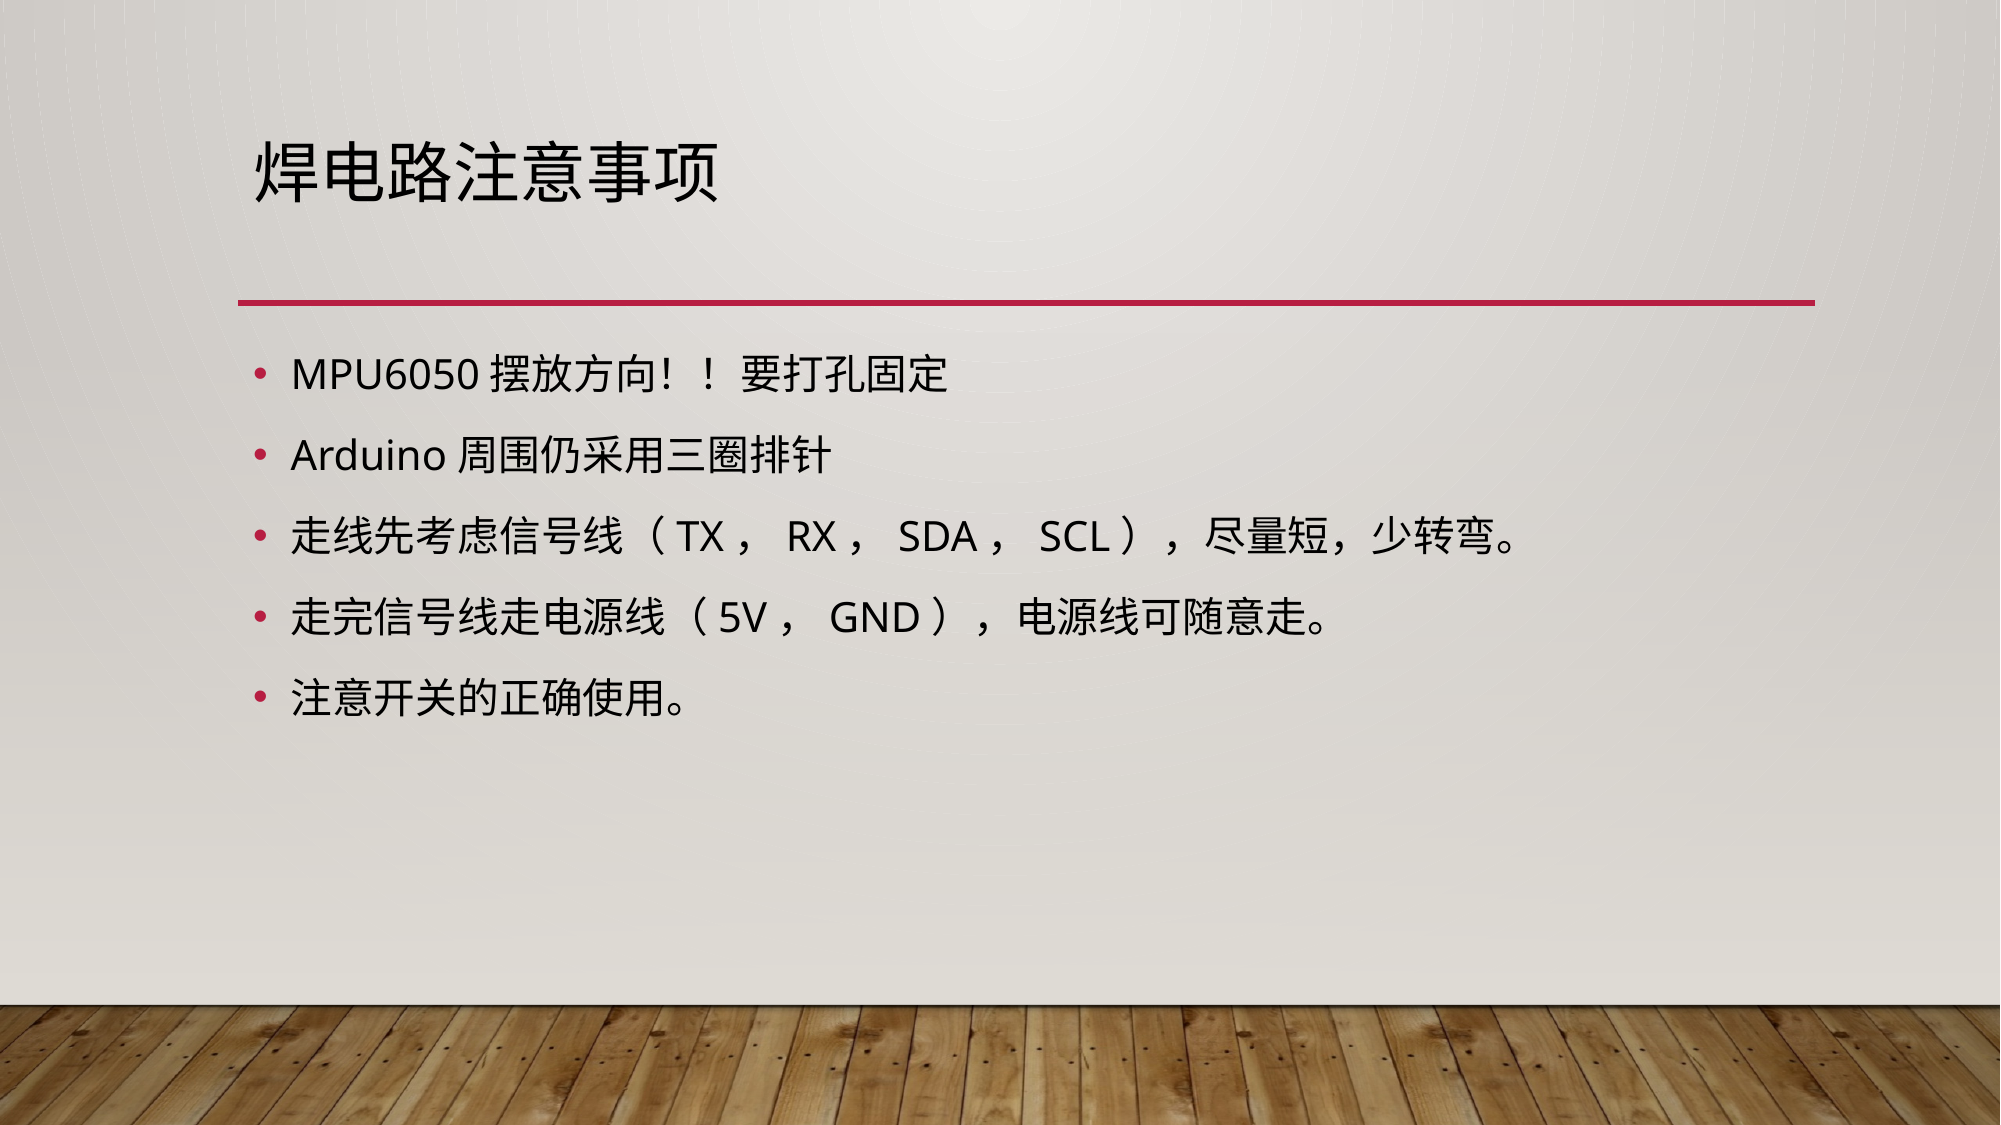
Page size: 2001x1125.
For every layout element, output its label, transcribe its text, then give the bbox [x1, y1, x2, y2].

picture [0, 1005, 2000, 1125]
list MPU6050摆放方向！！要打孔固定 Arduino周围仍采用三圈排针 走线先考虑信号线（TX，RX，SDA，SCL），尽量短，少转弯。 走完信号线走电源线（5V，GND），电源线可随意走。 注意开关的正确使用。 [238, 330, 1814, 897]
title 焊电路注意事项 [238, 131, 1814, 305]
